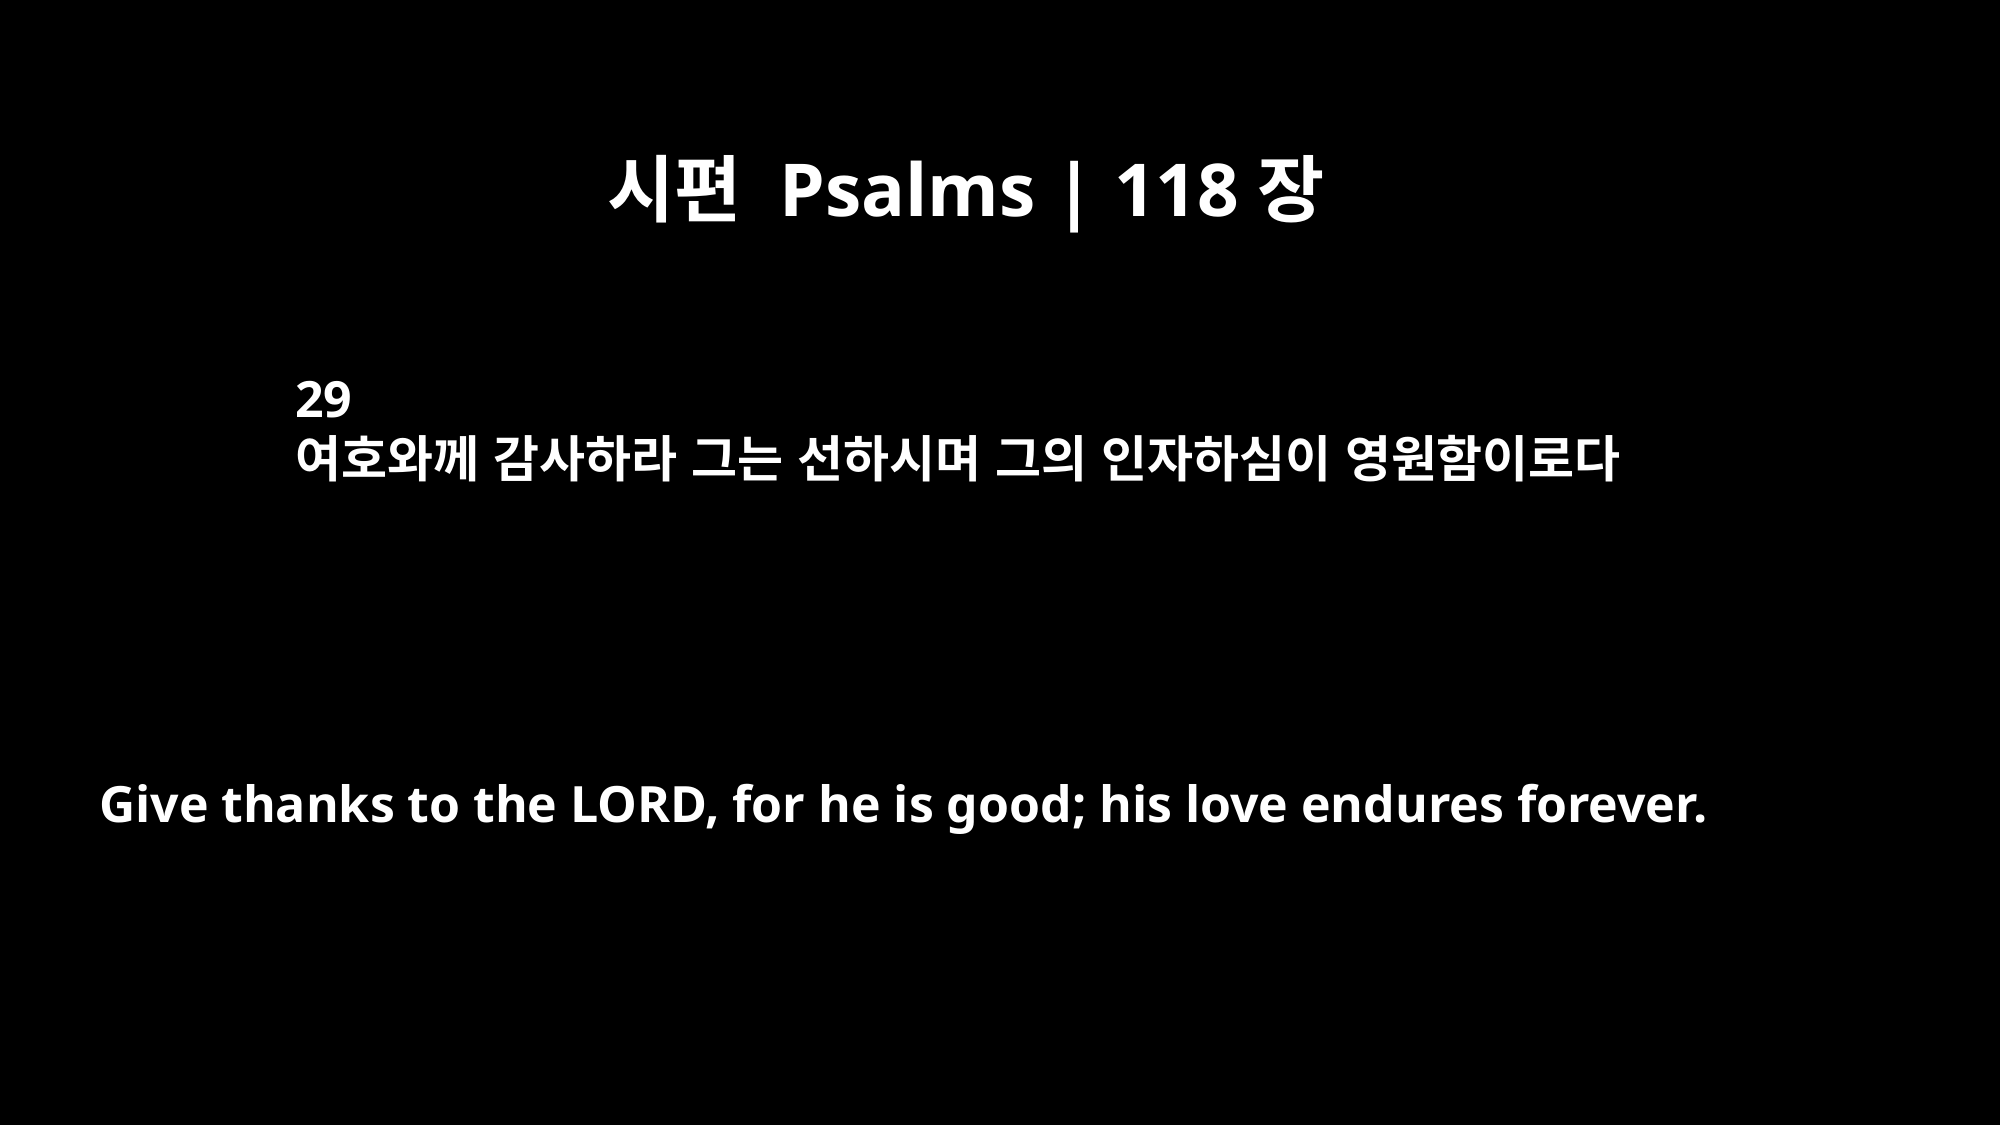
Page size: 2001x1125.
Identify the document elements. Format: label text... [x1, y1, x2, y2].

text_box 시편 Psalms | 118장 [592, 136, 1340, 239]
text_box 29 여호와께 감사하라 그는 선하시며 그의 인자하심이 영원함이로다 [280, 359, 1637, 495]
text_box Give thanks to the LORD, for he is good; his love endures forever. [84, 764, 1724, 840]
